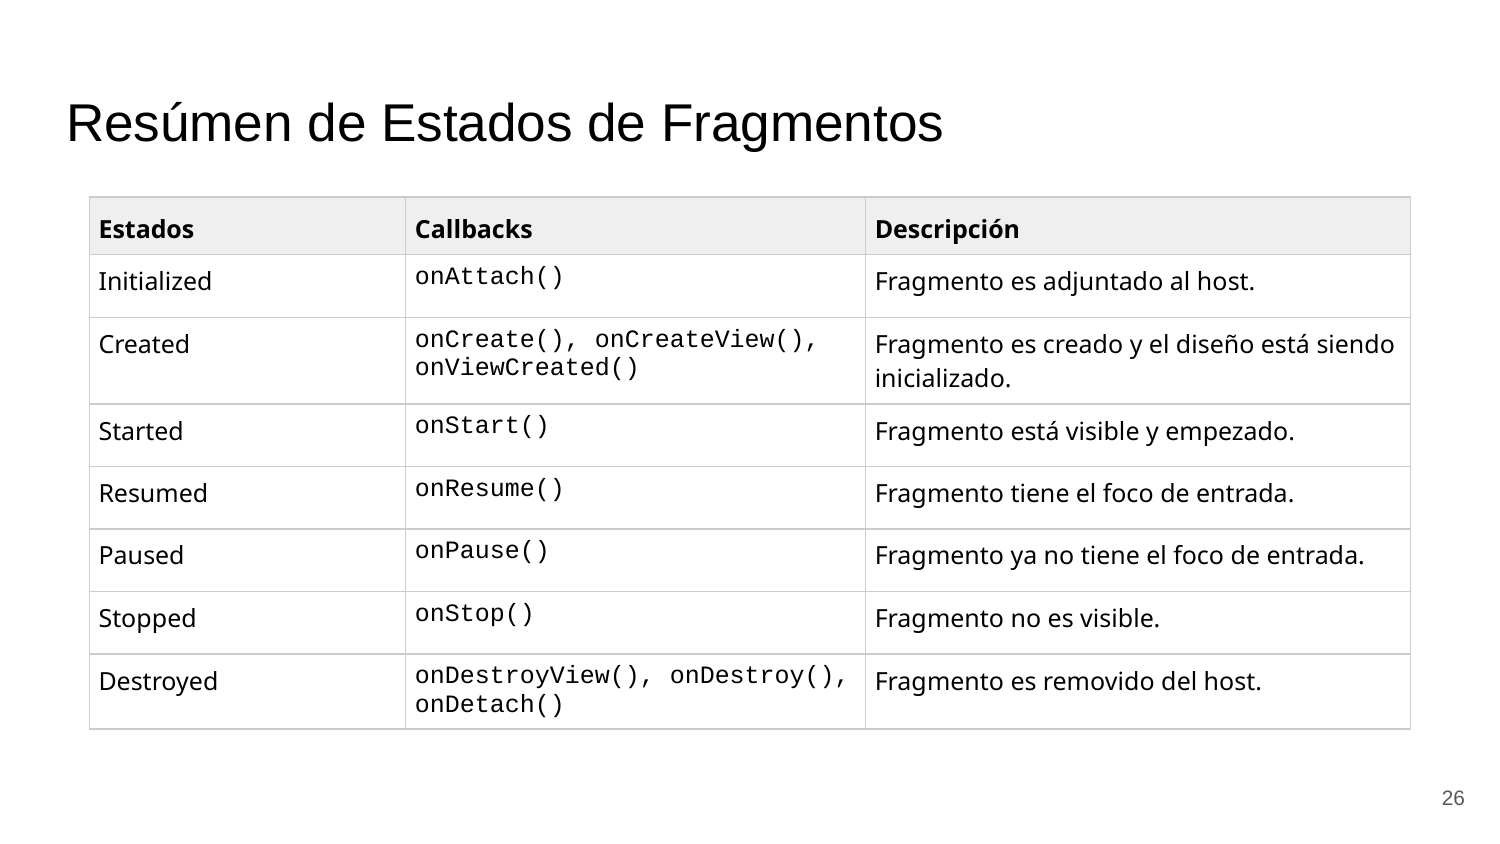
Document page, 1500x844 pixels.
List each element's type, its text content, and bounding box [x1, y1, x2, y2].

table_cell Fragmento está visible y empezado. [866, 405, 1410, 466]
table_cell Fragmento no es visible. [866, 592, 1410, 653]
table_header Descripción [866, 198, 1410, 254]
table_cell Stopped [90, 592, 405, 653]
table_cell Started [90, 405, 405, 466]
table_cell Created [90, 318, 405, 403]
table_cell Fragmento tiene el foco de entrada. [866, 467, 1410, 528]
table_cell Fragmento ya no tiene el foco de entrada. [866, 530, 1410, 591]
table_cell onStart() [406, 405, 865, 466]
table_cell Initialized [90, 255, 405, 317]
table_cell Resumed [90, 467, 405, 528]
table_cell onDestroyView(), onDestroy(), onDetach() [406, 655, 865, 728]
table_header Callbacks [406, 198, 865, 254]
table_cell onStop() [406, 592, 865, 653]
table_cell Fragmento es removido del host. [866, 655, 1410, 728]
table_cell onPause() [406, 530, 865, 591]
table_cell Fragmento es creado y el diseño está siendo inicializado. [866, 318, 1410, 403]
table_header Estados [90, 198, 405, 254]
table_cell onAttach() [406, 255, 865, 317]
table_cell Destroyed [90, 655, 405, 728]
title Resúmen de Estados de Fragmentos [51, 72, 1449, 167]
table_cell onResume() [406, 467, 865, 528]
table_cell onCreate(), onCreateView(), onViewCreated() [406, 318, 865, 403]
table_cell Fragmento es adjuntado al host. [866, 255, 1410, 317]
slide_number ‹#› [1389, 764, 1480, 830]
table_cell Paused [90, 530, 405, 591]
